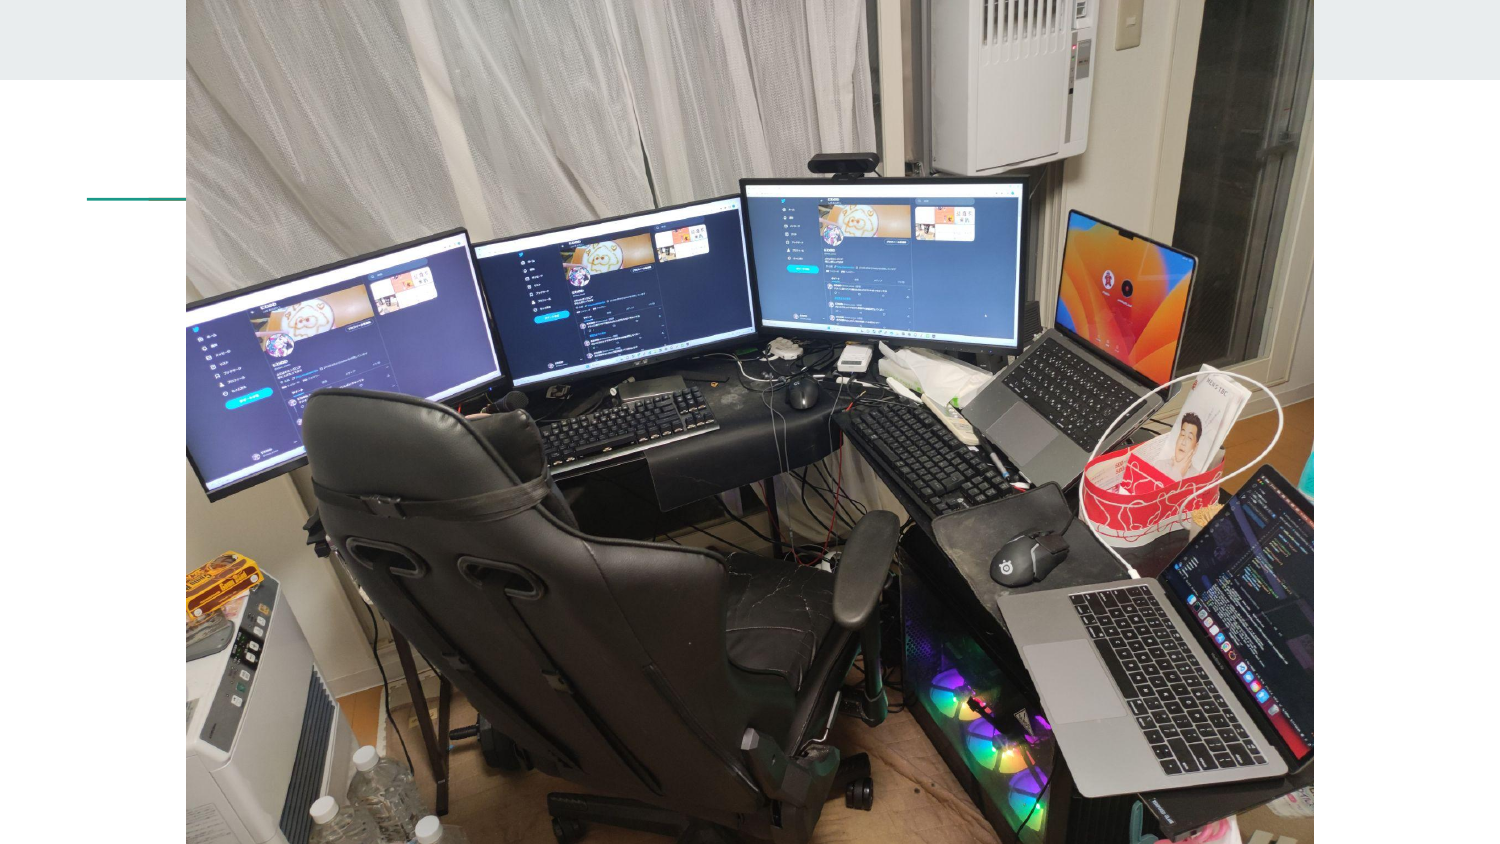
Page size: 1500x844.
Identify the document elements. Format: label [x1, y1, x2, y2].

picture [185, 0, 1315, 844]
